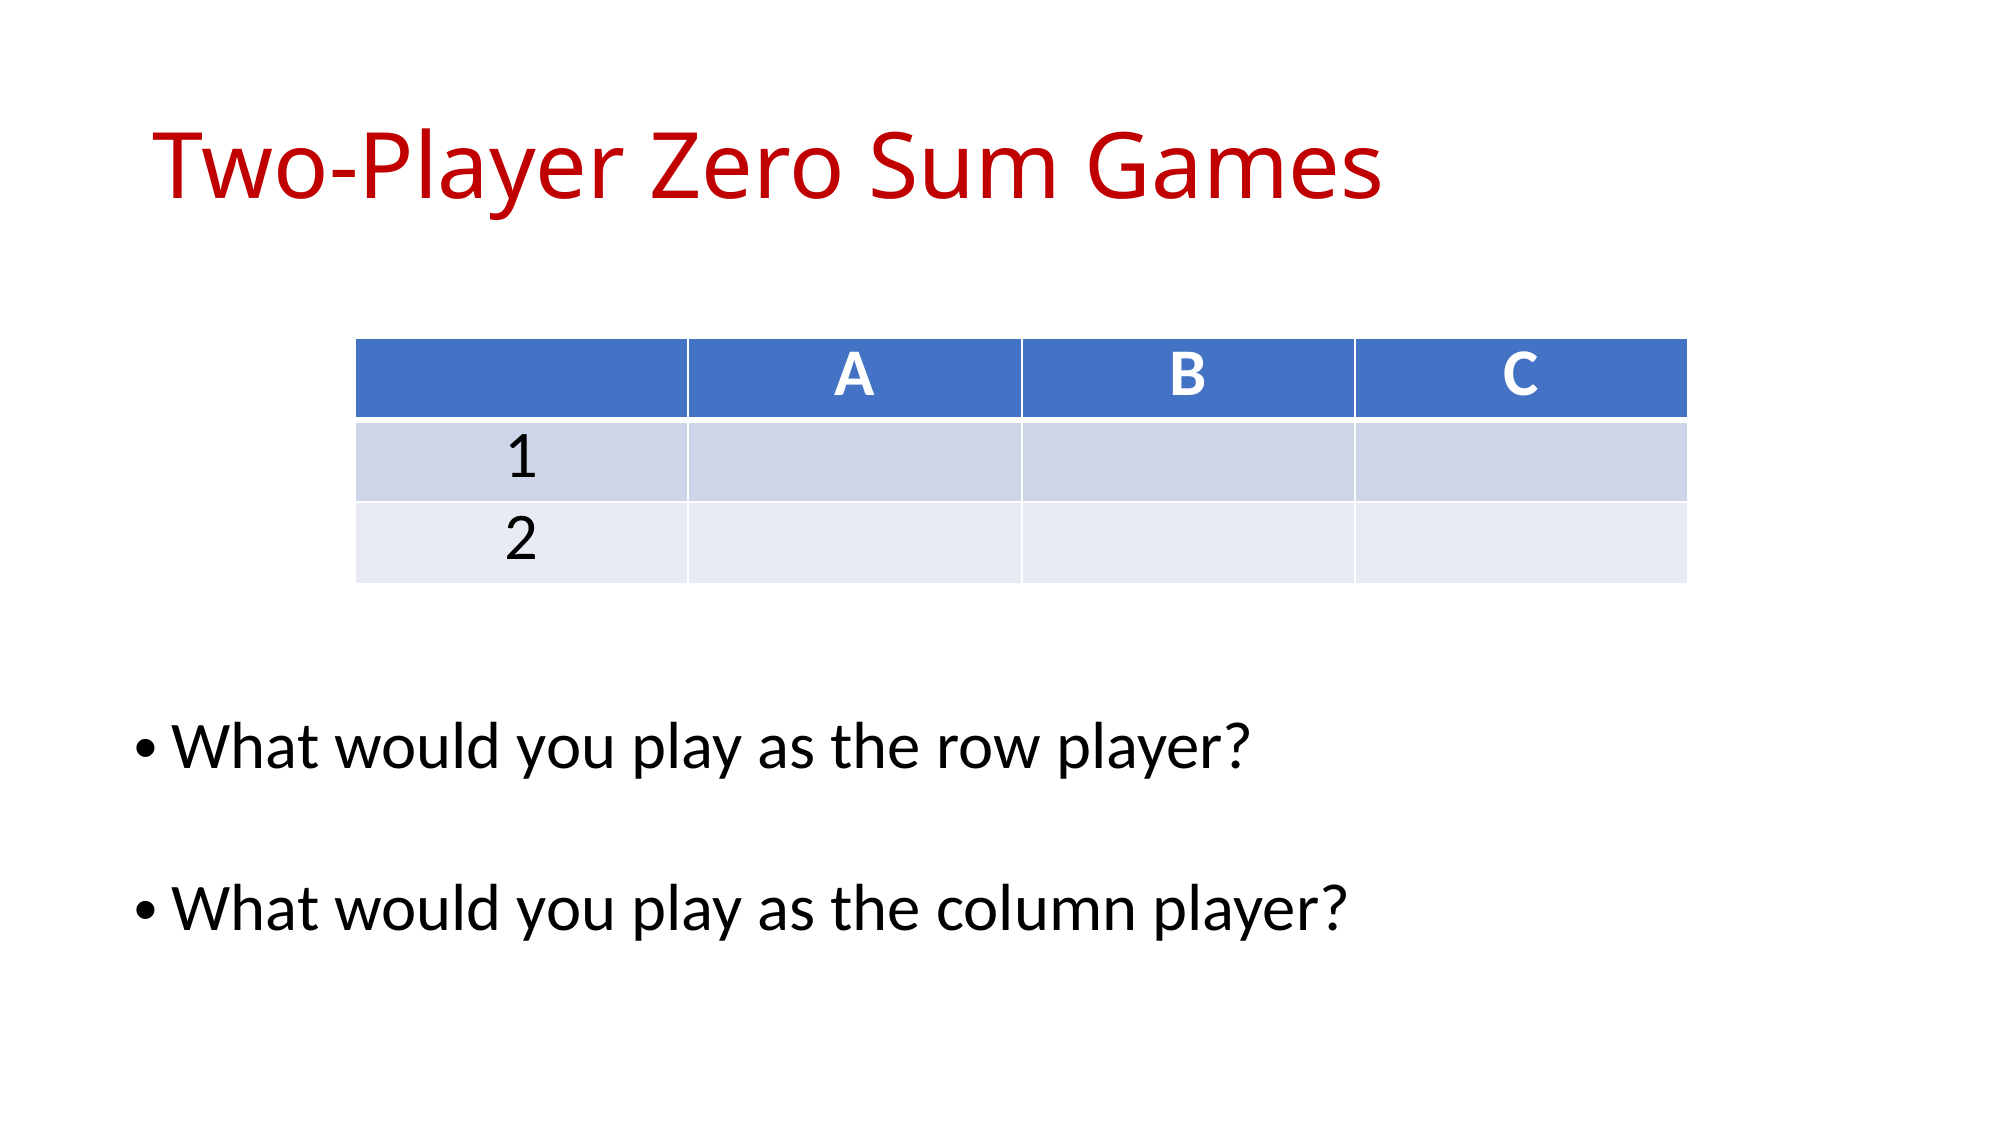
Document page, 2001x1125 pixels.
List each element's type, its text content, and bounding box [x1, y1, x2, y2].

title Two-Player Zero Sum Games [137, 59, 1906, 278]
list What would you play as the row player? What would you play as the column player? [118, 712, 1844, 1066]
